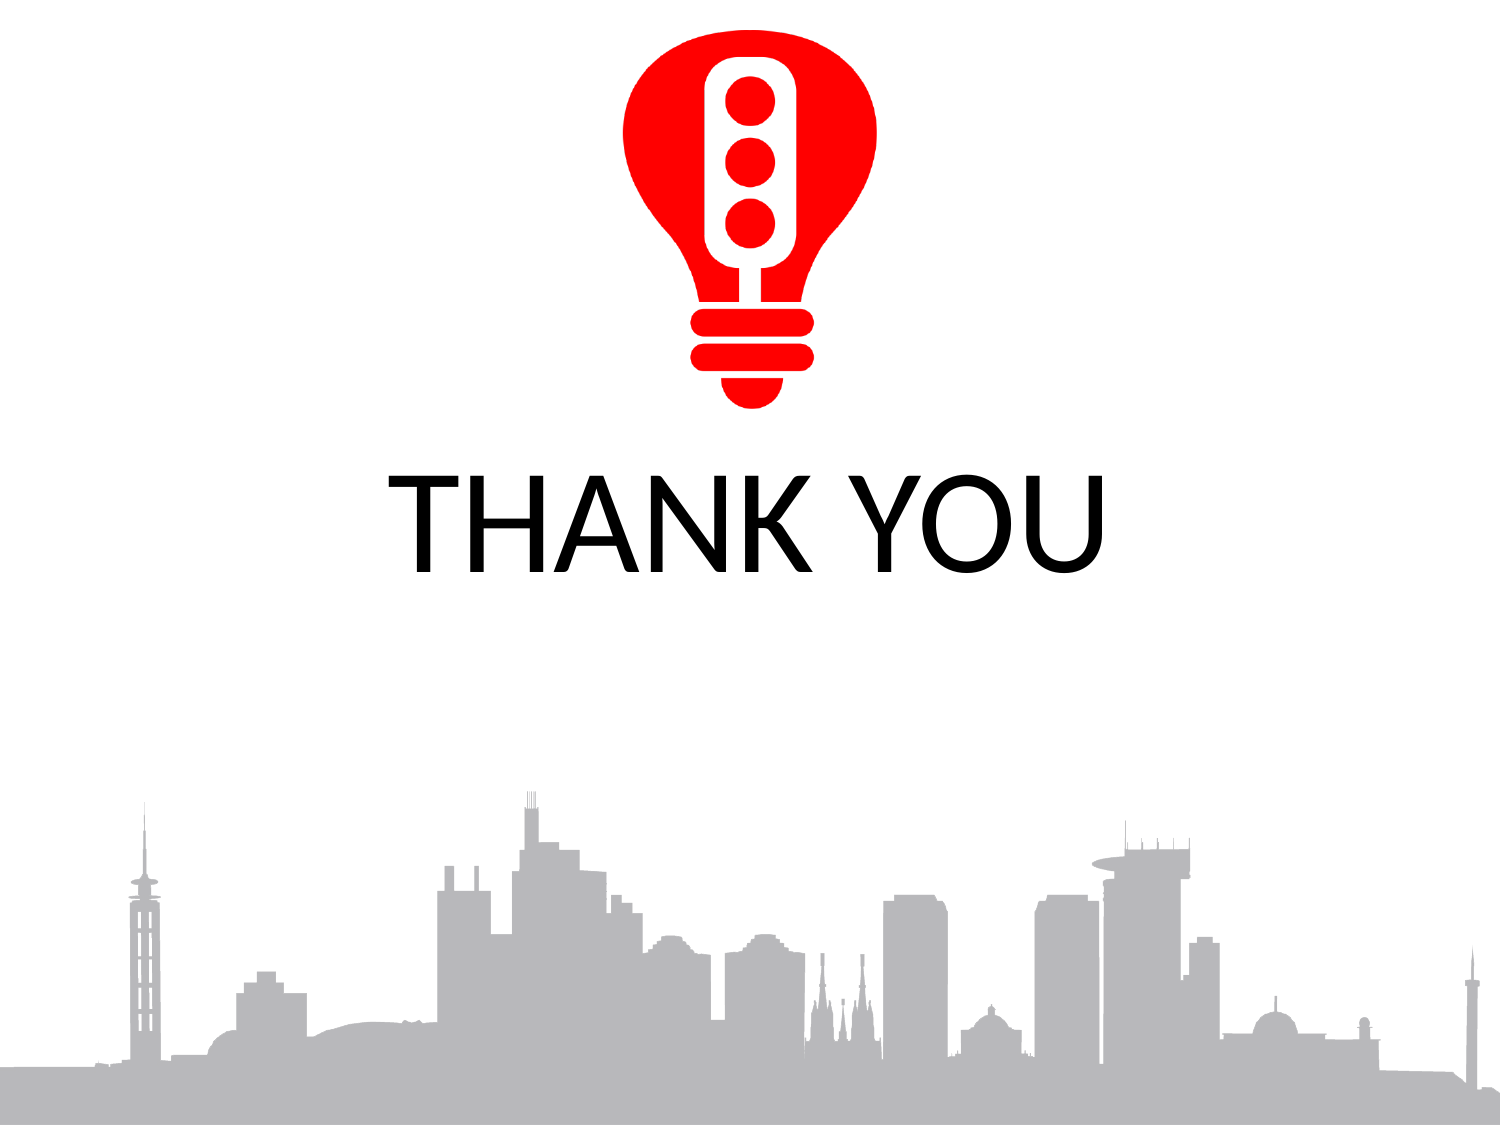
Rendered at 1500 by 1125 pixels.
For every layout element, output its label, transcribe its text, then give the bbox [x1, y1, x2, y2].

list THANK YOU [103, 166, 1397, 632]
text_box [0, 632, 1500, 1125]
picture [622, 30, 877, 409]
